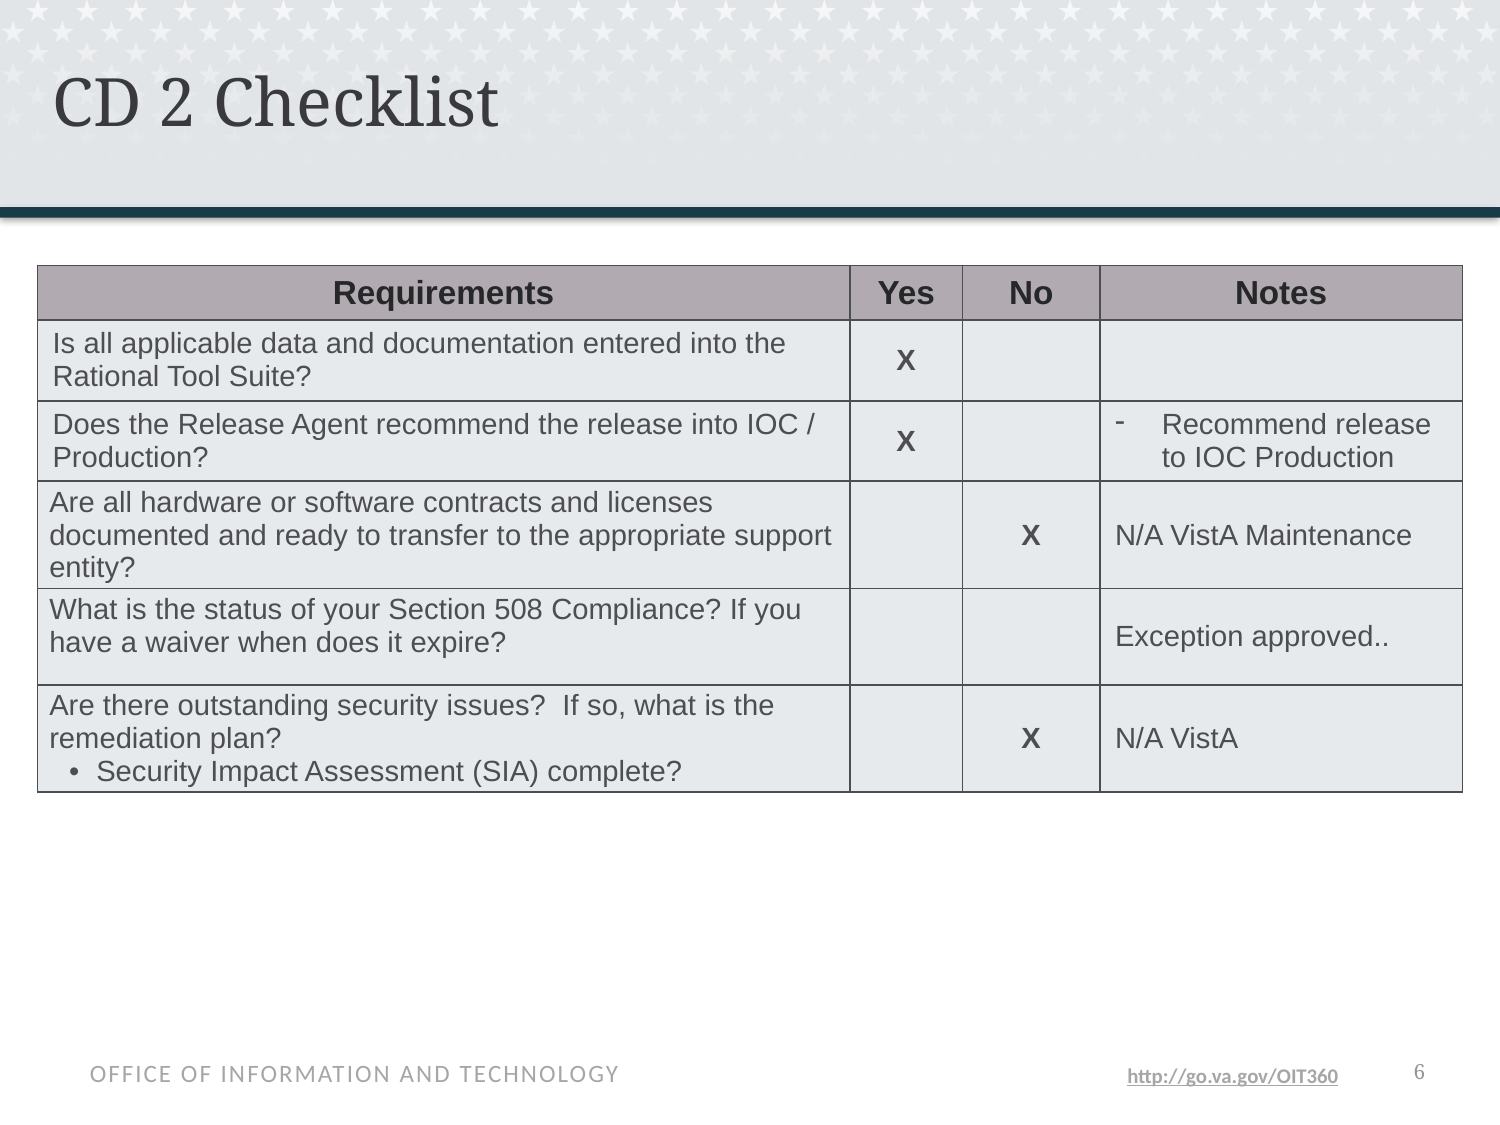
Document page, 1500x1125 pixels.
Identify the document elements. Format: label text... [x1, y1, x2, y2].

table_cell N/A VistA [1101, 686, 1462, 791]
table_cell What is the status of your Section 508 Compliance? If you have a waiver when does it expire? [38, 589, 849, 684]
table_cell X [851, 321, 962, 400]
table_cell Is all applicable data and documentation entered into the Rational Tool Suite? [38, 321, 849, 400]
table_cell Exception approved.. [1101, 589, 1462, 684]
table_cell X [963, 482, 1099, 588]
table_cell [963, 321, 1099, 400]
table_cell Are there outstanding security issues? If so, what is the remediation plan? Security Impact Assessment (SIA) complete? [38, 686, 849, 791]
table_cell Recommend release to IOC Production [1101, 402, 1462, 480]
table_cell Are all hardware or software contracts and licenses documented and ready to transfer to the appropriate support entity? [38, 482, 849, 588]
table_header No [963, 266, 1099, 319]
table_cell [851, 482, 962, 588]
table_cell N/A VistA Maintenance [1101, 482, 1462, 588]
table_cell [963, 589, 1099, 684]
table_header Yes [851, 266, 962, 319]
title CD 2 Checklist [37, 0, 1450, 200]
table_cell [963, 402, 1099, 480]
table_cell X [963, 686, 1099, 791]
table_cell Does the Release Agent recommend the release into IOC / Production? [38, 402, 849, 480]
table_cell [1101, 321, 1462, 400]
table_cell [851, 686, 962, 791]
table_cell [851, 589, 962, 684]
table_header Notes [1101, 266, 1462, 319]
slide_number 5 [1074, 1042, 1425, 1103]
table_header Requirements [38, 266, 849, 319]
table_cell X [851, 402, 962, 480]
picture [0, 0, 1500, 207]
